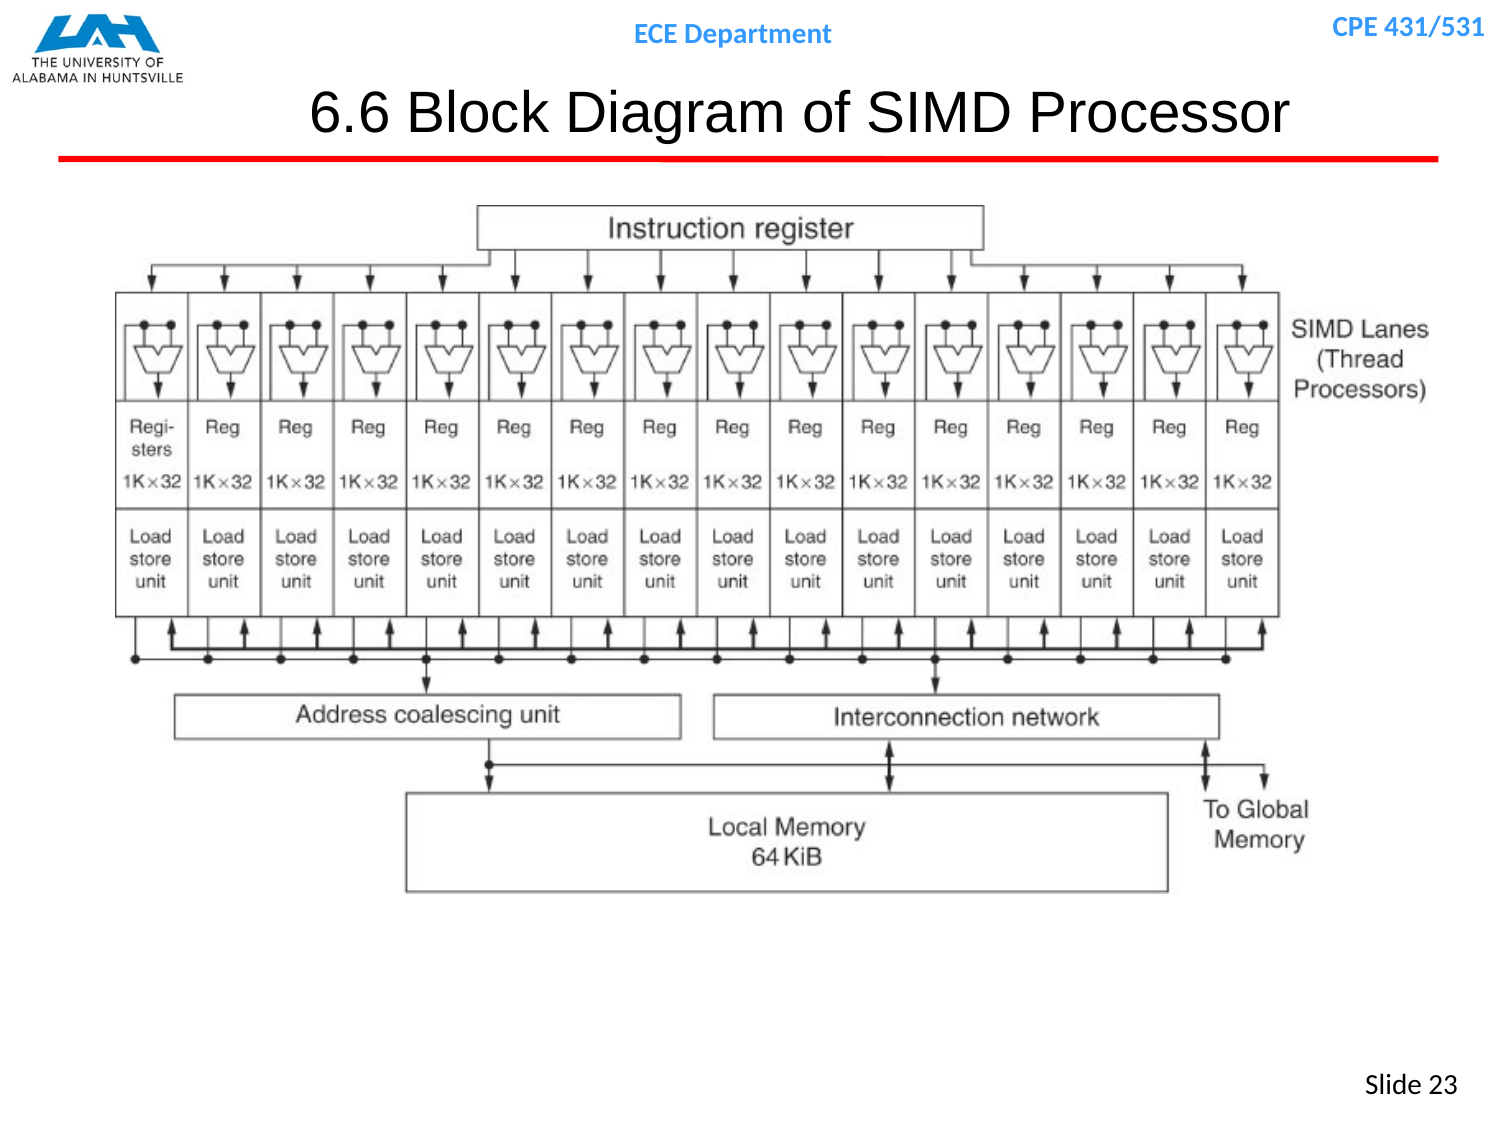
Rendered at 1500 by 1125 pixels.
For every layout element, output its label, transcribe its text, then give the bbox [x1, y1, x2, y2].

picture [0, 0, 194, 97]
text_box [42, 162, 1446, 1043]
title 6.6 Block Diagram of SIMD Processor [163, 57, 1439, 161]
picture [114, 204, 1429, 894]
